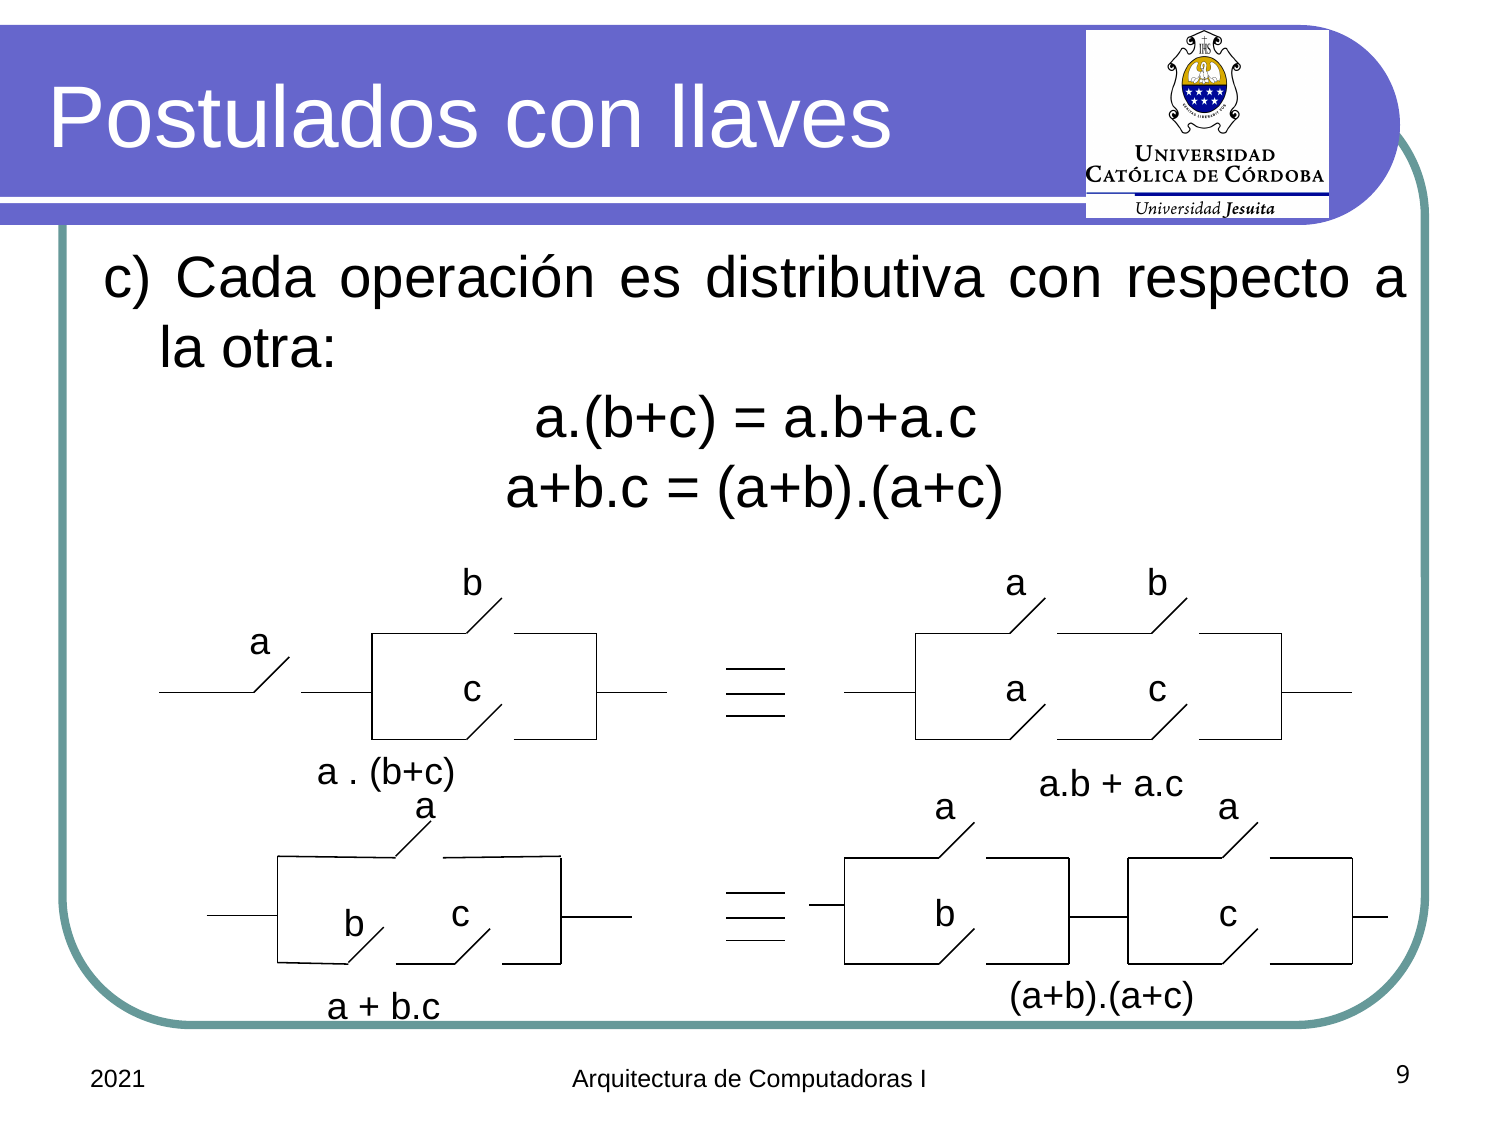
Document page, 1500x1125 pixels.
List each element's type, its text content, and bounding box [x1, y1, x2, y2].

text_box c [1187, 881, 1270, 942]
text_box b [1116, 550, 1199, 611]
slide_number 9 [1074, 1024, 1426, 1101]
text_box a [903, 775, 987, 835]
text_box a [974, 656, 1057, 717]
text_box (a+b).(a+c) [994, 964, 1210, 1024]
text_box a [218, 609, 302, 670]
text_box a . (b+c) [301, 739, 471, 800]
text_box c) Cada operación es distributiva con respecto a la otra: a.(b+c) = a.b+a.c a+b.c = (a+b).(a+c) [88, 231, 1424, 527]
text_box a [974, 550, 1057, 611]
picture [1086, 30, 1330, 219]
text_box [454, 928, 491, 965]
slide_number 2021 [74, 1024, 426, 1101]
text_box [938, 822, 975, 858]
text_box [466, 703, 503, 740]
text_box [1009, 597, 1046, 634]
title Postulados con llaves [31, 37, 1058, 188]
text_box c [1116, 656, 1199, 717]
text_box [253, 656, 290, 693]
text_box c [419, 881, 502, 942]
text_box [466, 597, 503, 634]
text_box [1222, 928, 1259, 965]
text_box b [903, 881, 987, 942]
text_box b [312, 891, 396, 952]
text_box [1151, 597, 1188, 634]
text_box c [430, 656, 514, 717]
footer Arquitectura de Computadoras I [512, 1024, 988, 1101]
text_box a.b + a.c [1023, 751, 1199, 812]
text_box b [430, 550, 514, 611]
text_box a [1187, 775, 1270, 835]
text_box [1009, 703, 1046, 740]
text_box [1222, 822, 1259, 858]
text_box a + b.c [311, 974, 456, 1035]
text_box a [383, 773, 467, 834]
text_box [1151, 703, 1188, 740]
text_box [348, 926, 384, 963]
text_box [395, 820, 432, 857]
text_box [938, 928, 975, 965]
